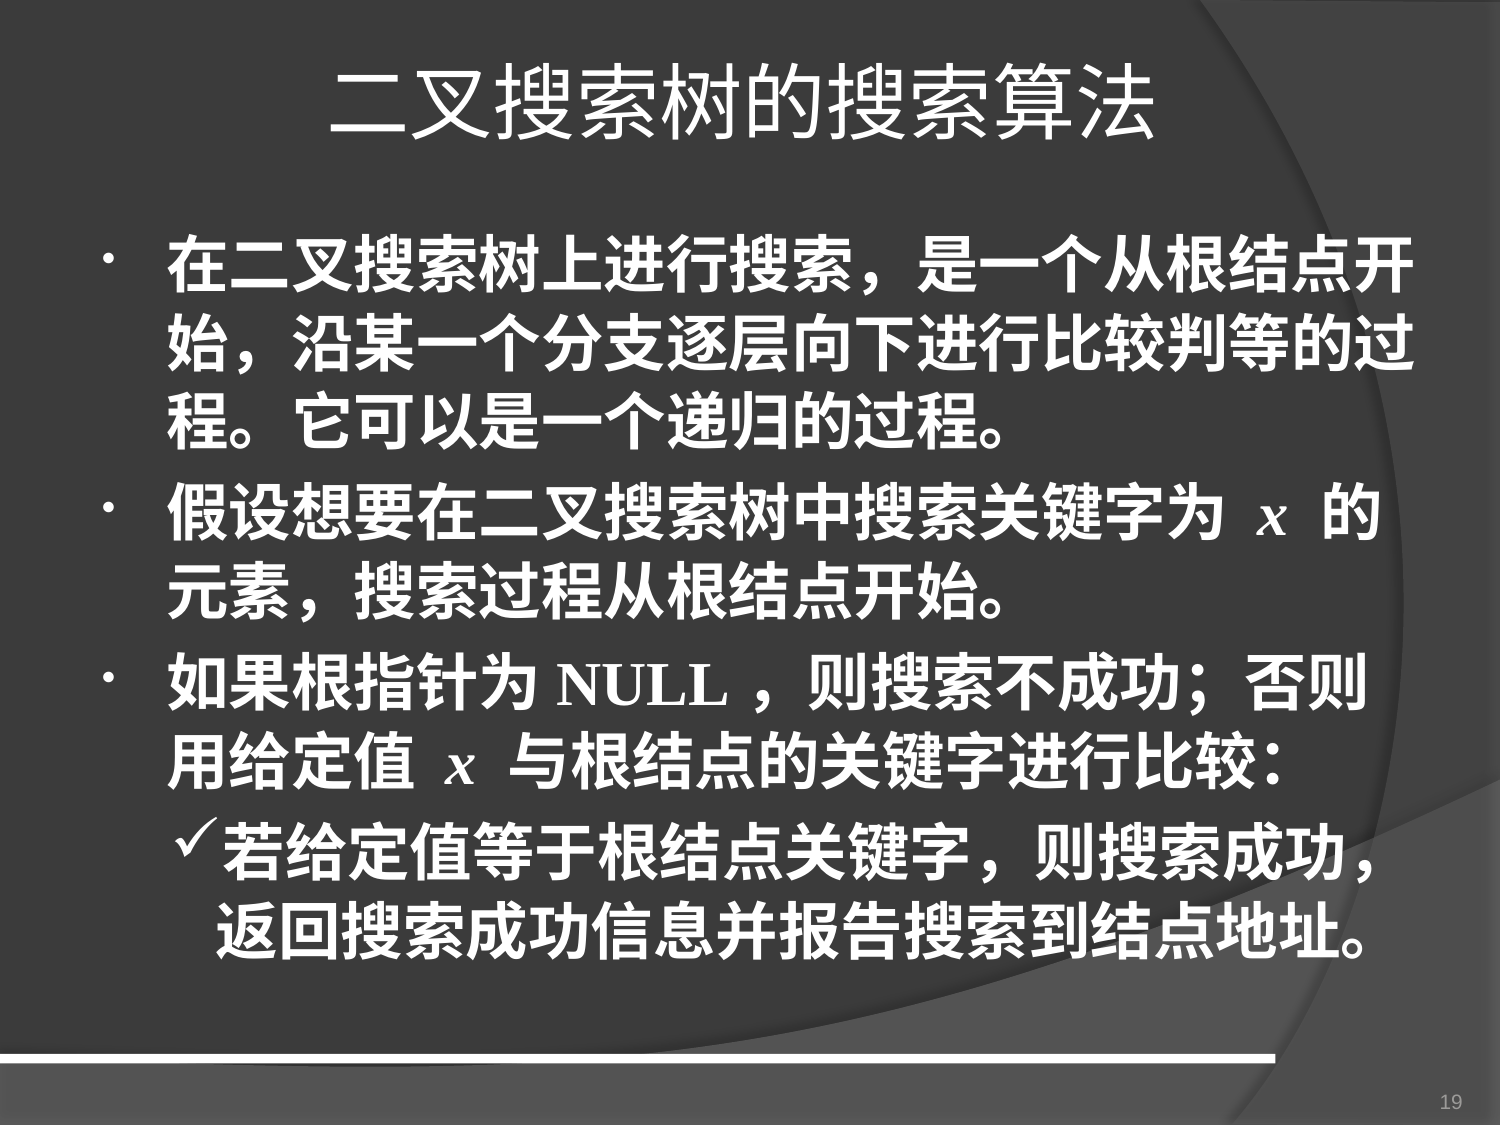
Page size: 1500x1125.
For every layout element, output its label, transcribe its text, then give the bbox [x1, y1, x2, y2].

title 二叉搜索树的搜索算法 [210, 29, 1274, 171]
list 在二叉搜索树上进行搜索，是一个从根结点开始，沿某一个分支逐层向下进行比较判等的过程。它可以是一个递归的过程。 假设想要在二叉搜索树中搜索关键字为 x 的元素，搜索过程从根结点开始。 如果根指针为NULL，则搜索不成功；否则用给定值 x 与根结点的关键字进行比较： 若给定值等于根结点关键字，则搜索成功，返回搜索成功信息并报告搜索到结点地址。 [82, 213, 1433, 1035]
slide_number 19 [1337, 1053, 1463, 1114]
